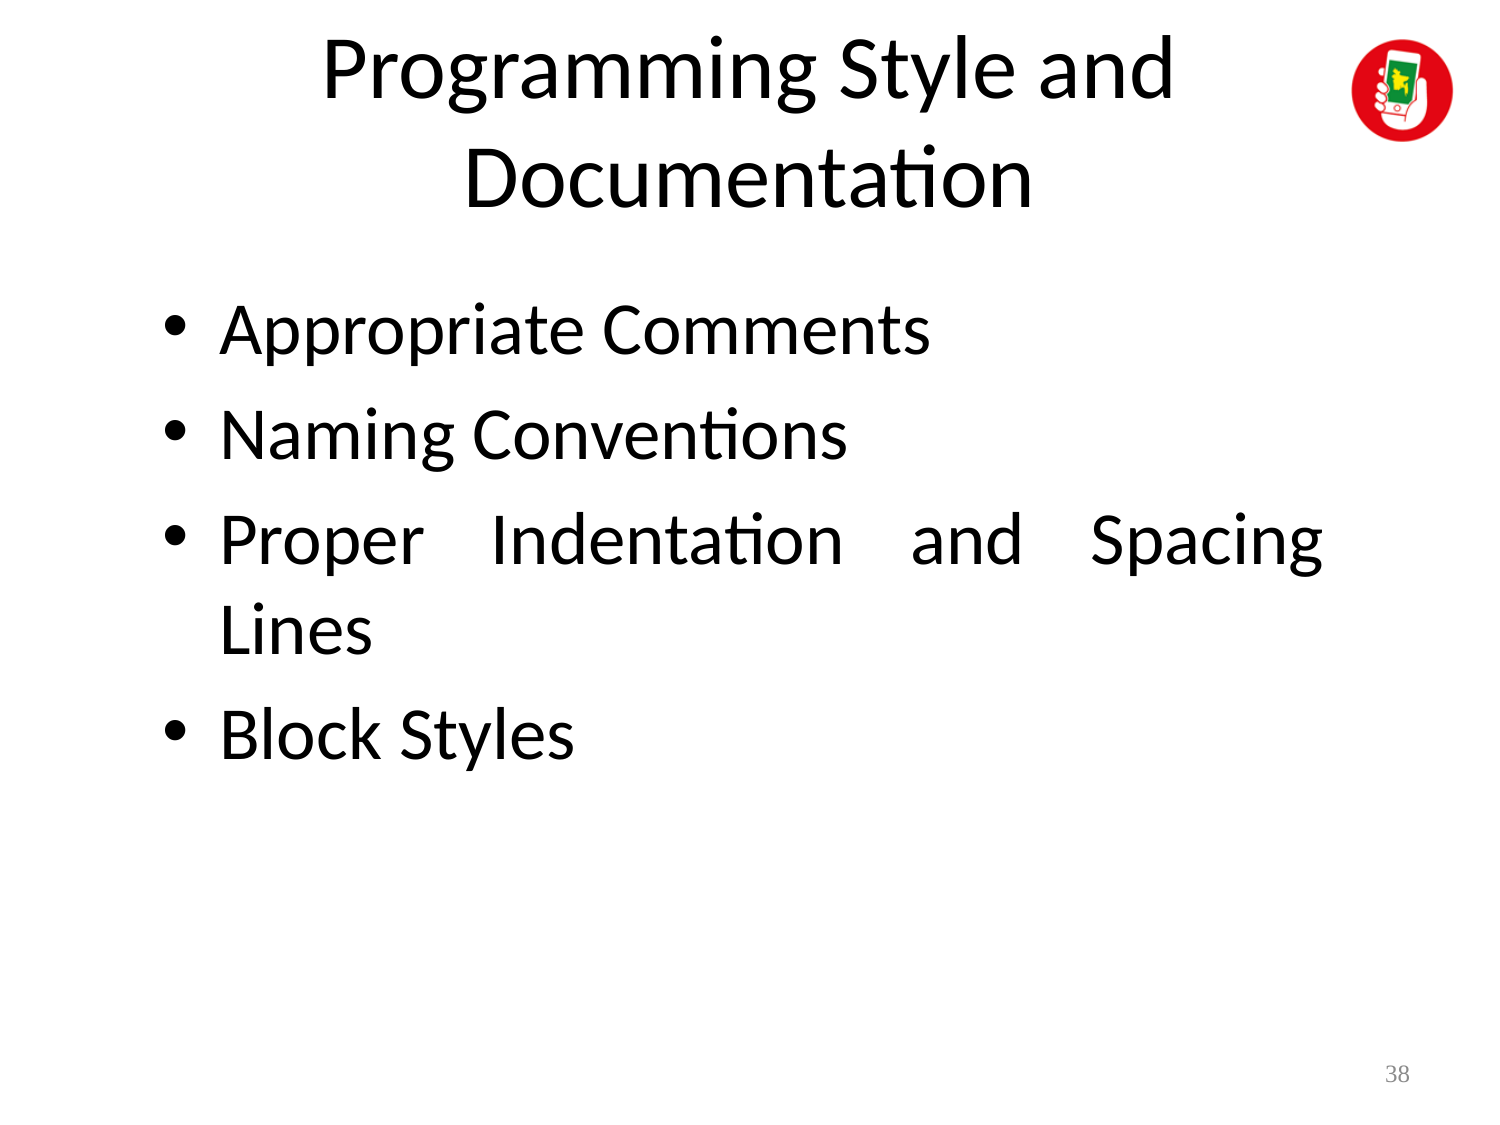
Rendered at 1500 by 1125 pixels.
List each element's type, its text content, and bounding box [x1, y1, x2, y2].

picture [1388, 37, 1455, 143]
list Appropriate Comments Naming Conventions Proper Indentation and Spacing Lines Block Styles [147, 271, 1341, 851]
title Programming Style and Documentation [112, 0, 1388, 235]
slide_number 38 [1074, 1042, 1425, 1103]
